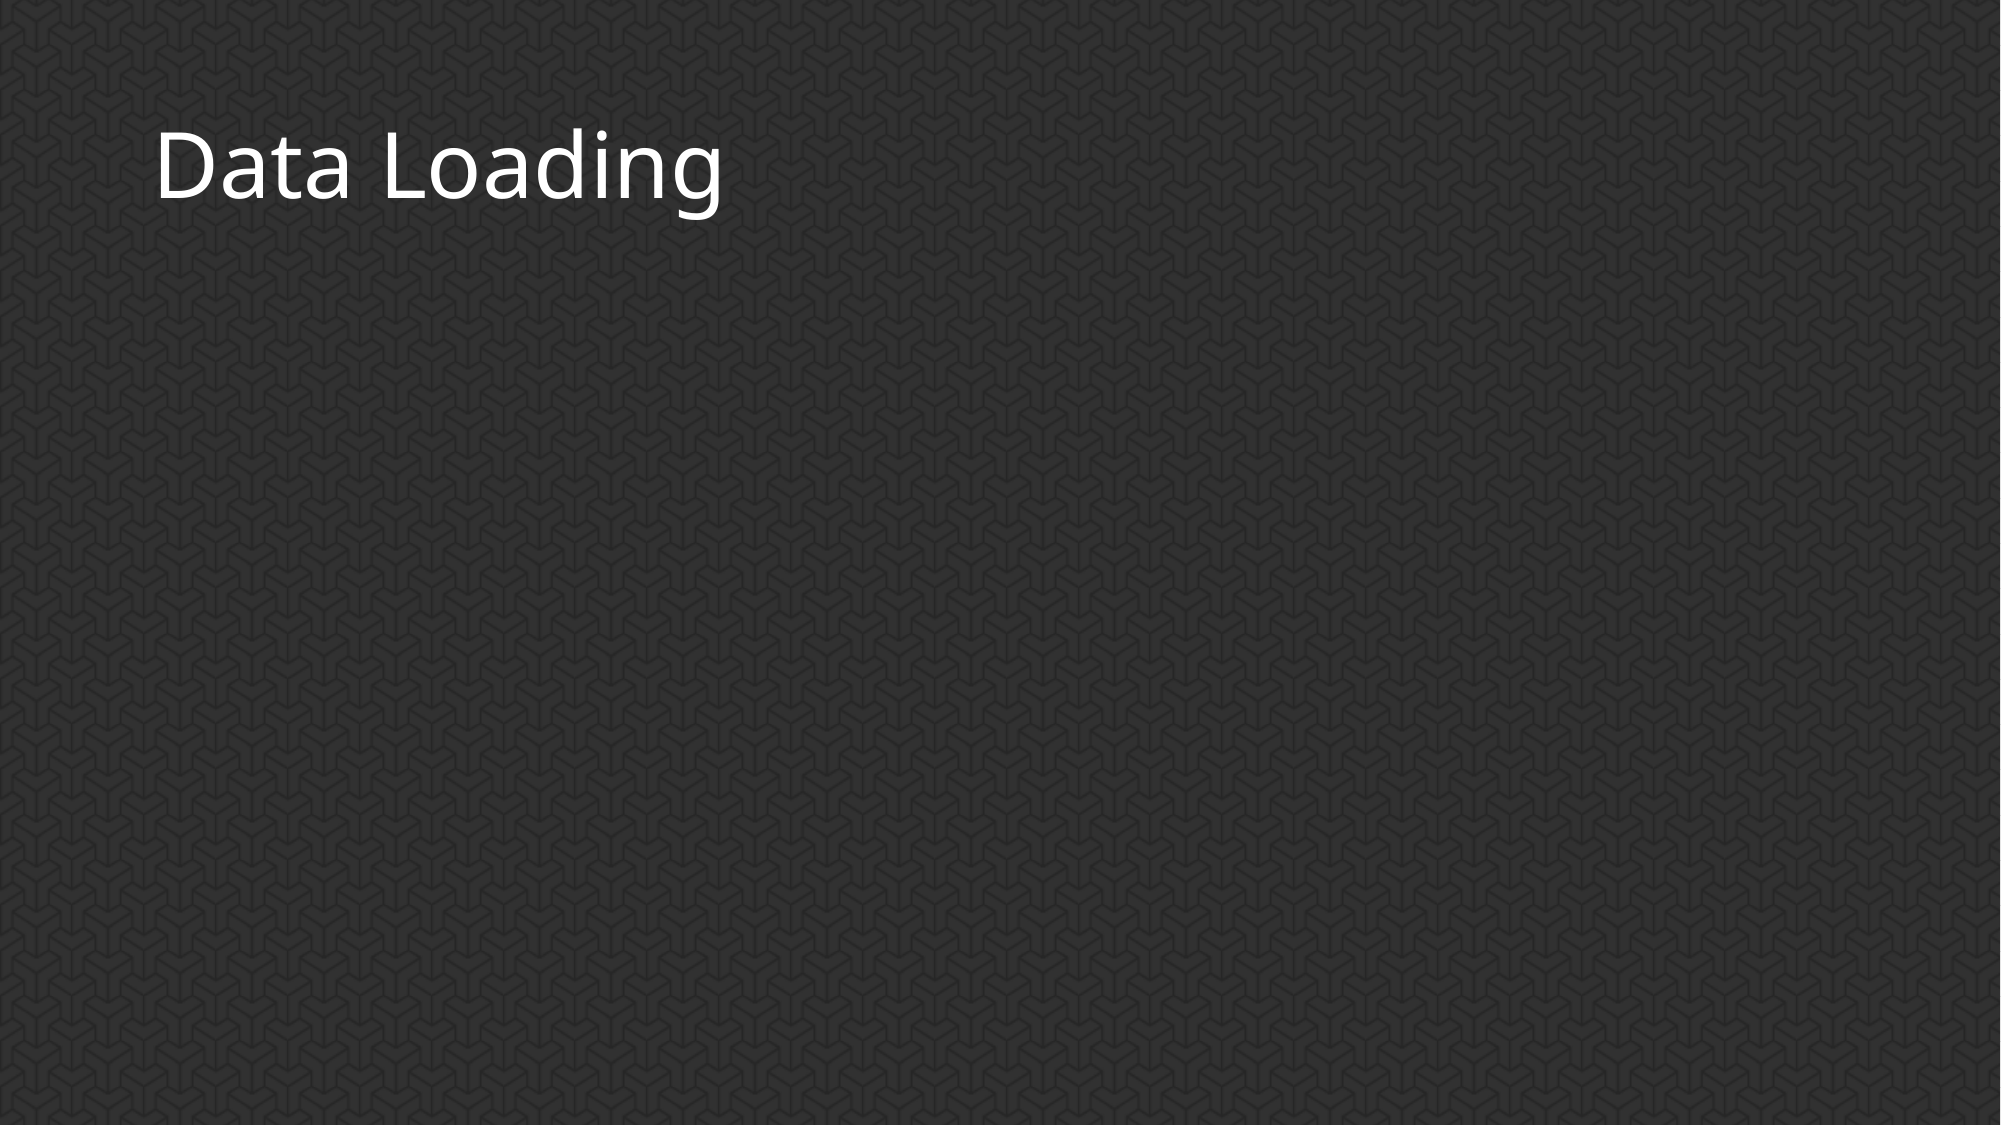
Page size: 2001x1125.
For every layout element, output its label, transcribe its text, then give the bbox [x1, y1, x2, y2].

picture [0, 0, 2001, 1125]
title Data Loading [137, 59, 1863, 278]
